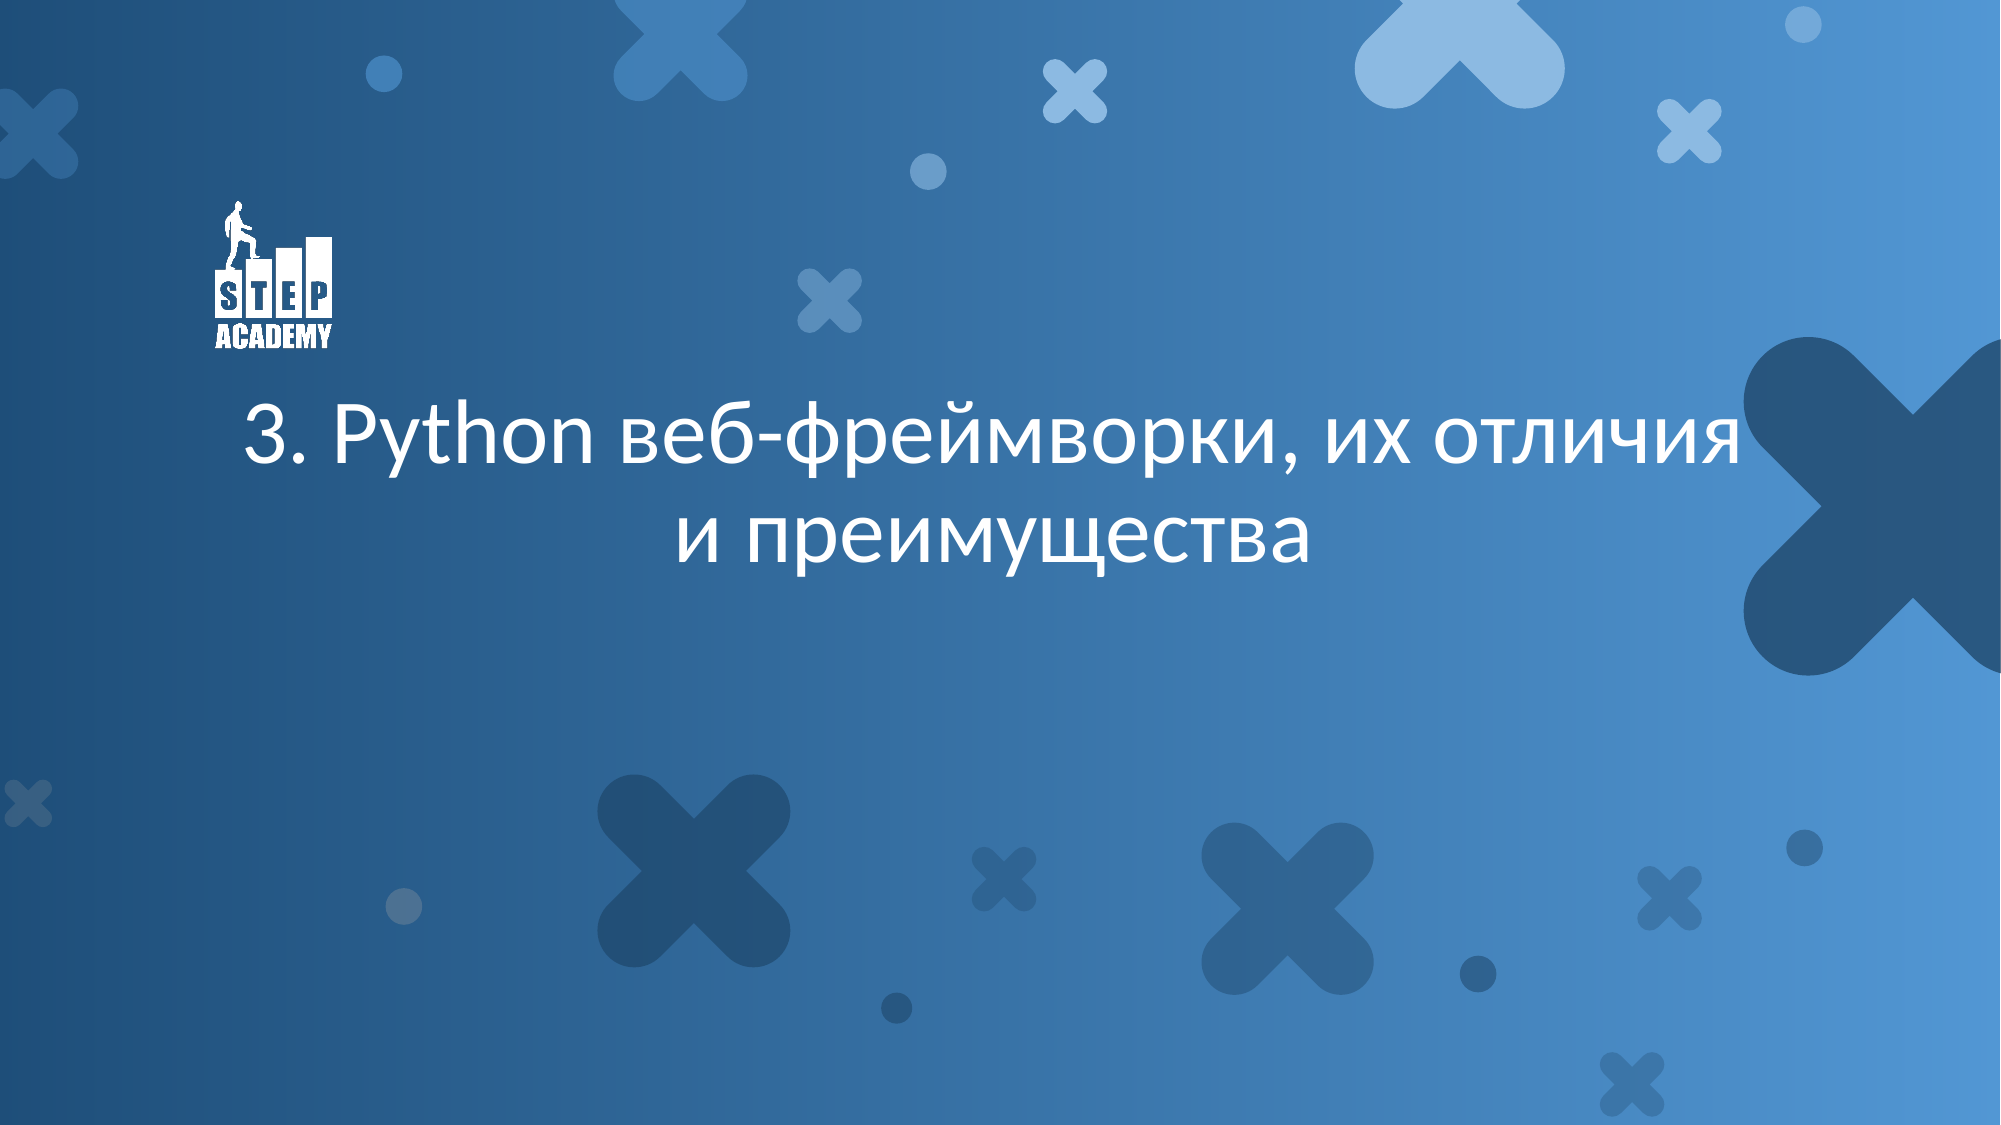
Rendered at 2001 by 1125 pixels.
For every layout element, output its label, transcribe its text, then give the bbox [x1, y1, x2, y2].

title 3. Python веб-фреймворки, их отличия и преимущества [208, 197, 1780, 590]
